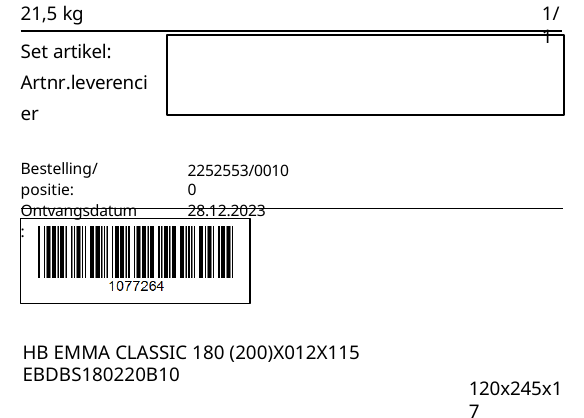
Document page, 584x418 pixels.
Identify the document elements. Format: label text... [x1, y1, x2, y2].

title 21,5 kg [18, 0, 94, 28]
text_box Bestelling/positie: Ontvangsdatum: [18, 154, 141, 242]
text_box [20, 218, 250, 304]
picture [38, 225, 233, 295]
text_box 1/1 [539, 0, 570, 48]
text_box 2252553/00100 28.12.2023 [185, 209, 296, 220]
text_box 120x245x17 [466, 374, 571, 418]
text_box Set artikel: Artnr.leverencier [18, 28, 157, 124]
text_box [166, 35, 565, 116]
text_box HB EMMA CLASSIC 180 (200)X012X115 EBDBS180220B10 [20, 338, 505, 386]
text_box 2252553/00100 28.12.2023 [185, 157, 296, 208]
